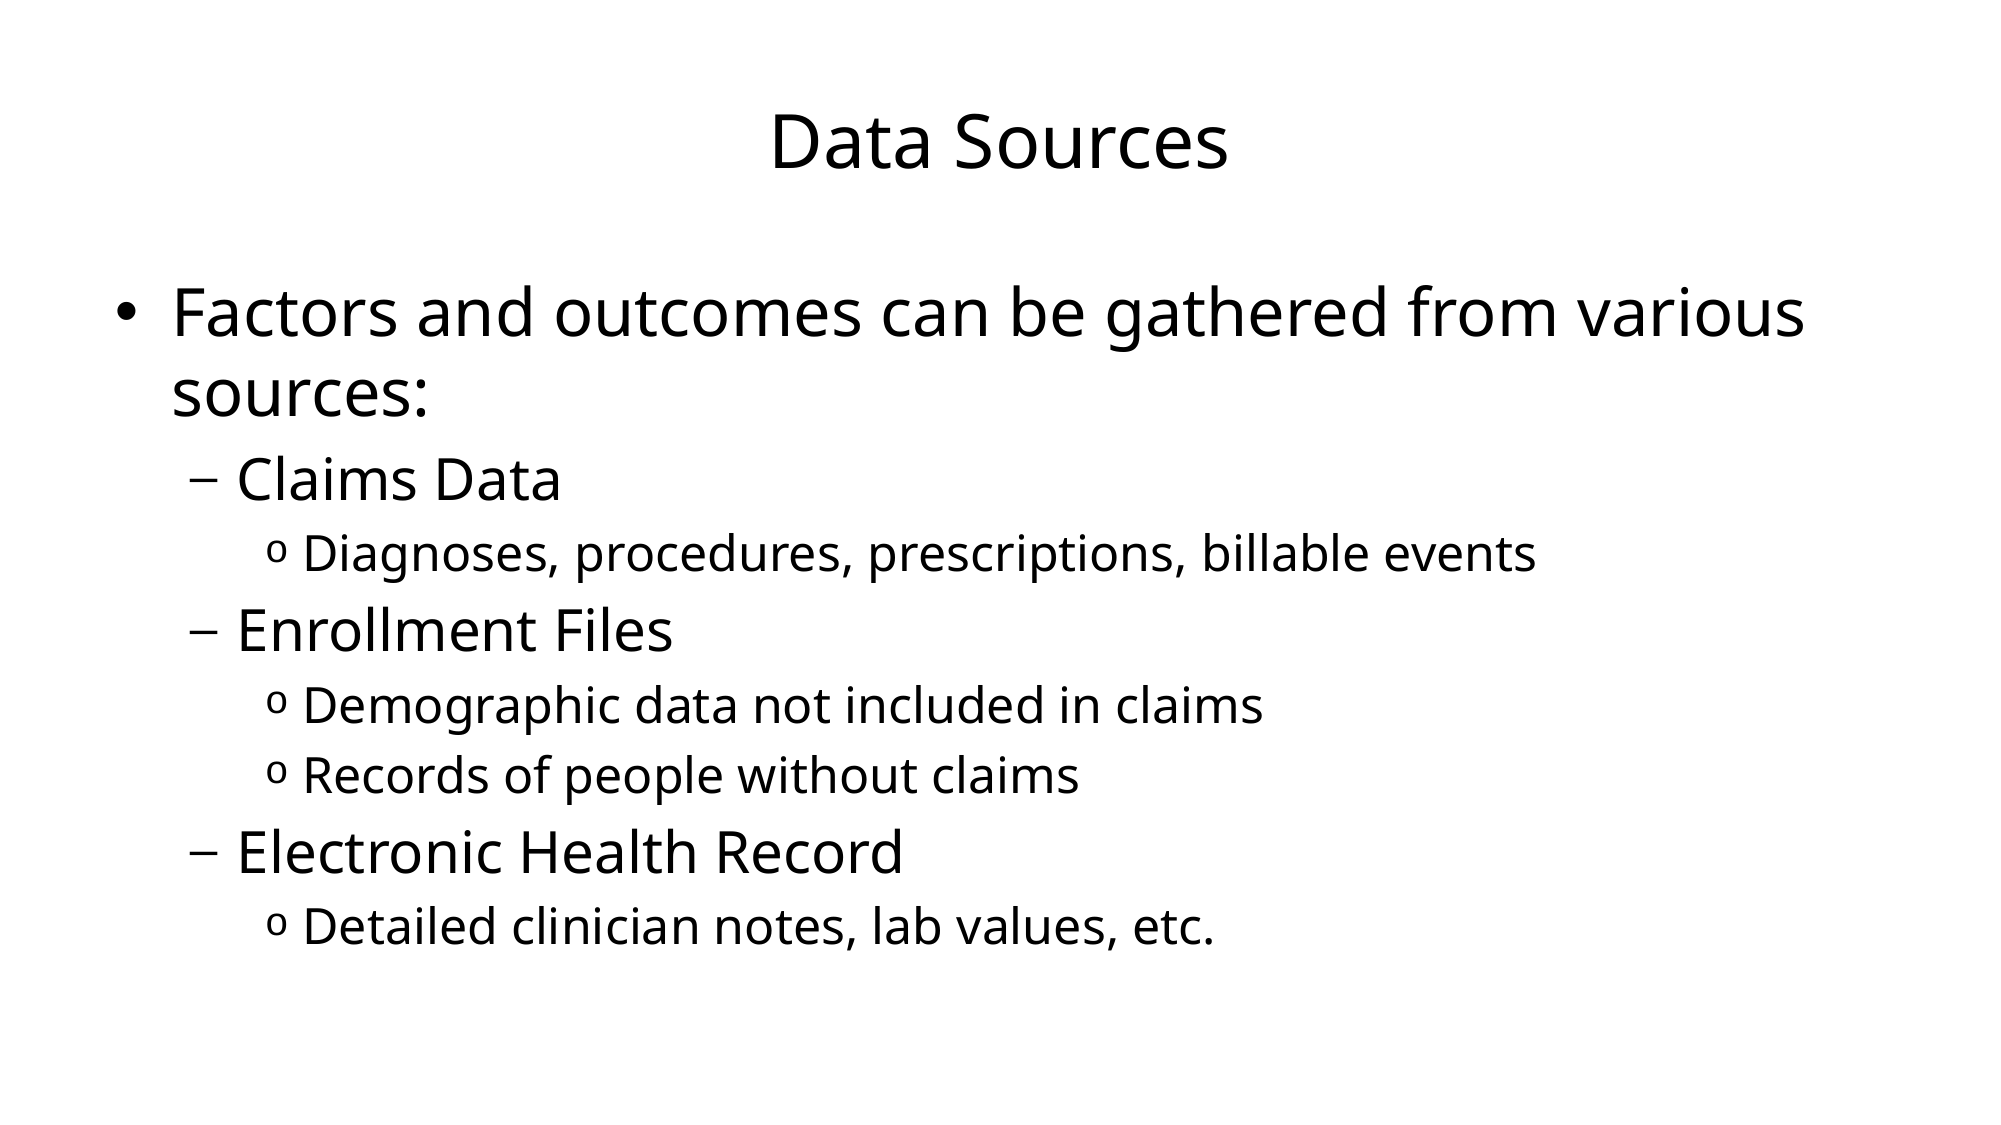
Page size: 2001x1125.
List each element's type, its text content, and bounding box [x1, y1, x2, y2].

list Factors and outcomes can be gathered from various sources: Claims Data Diagnoses, procedures, prescriptions, billable events Enrollment Files Demographic data not included in claims Records of people without claims Electronic Health Record Detailed clinician notes, lab values, etc. [99, 262, 1900, 1013]
title Data Sources [99, 45, 1900, 233]
